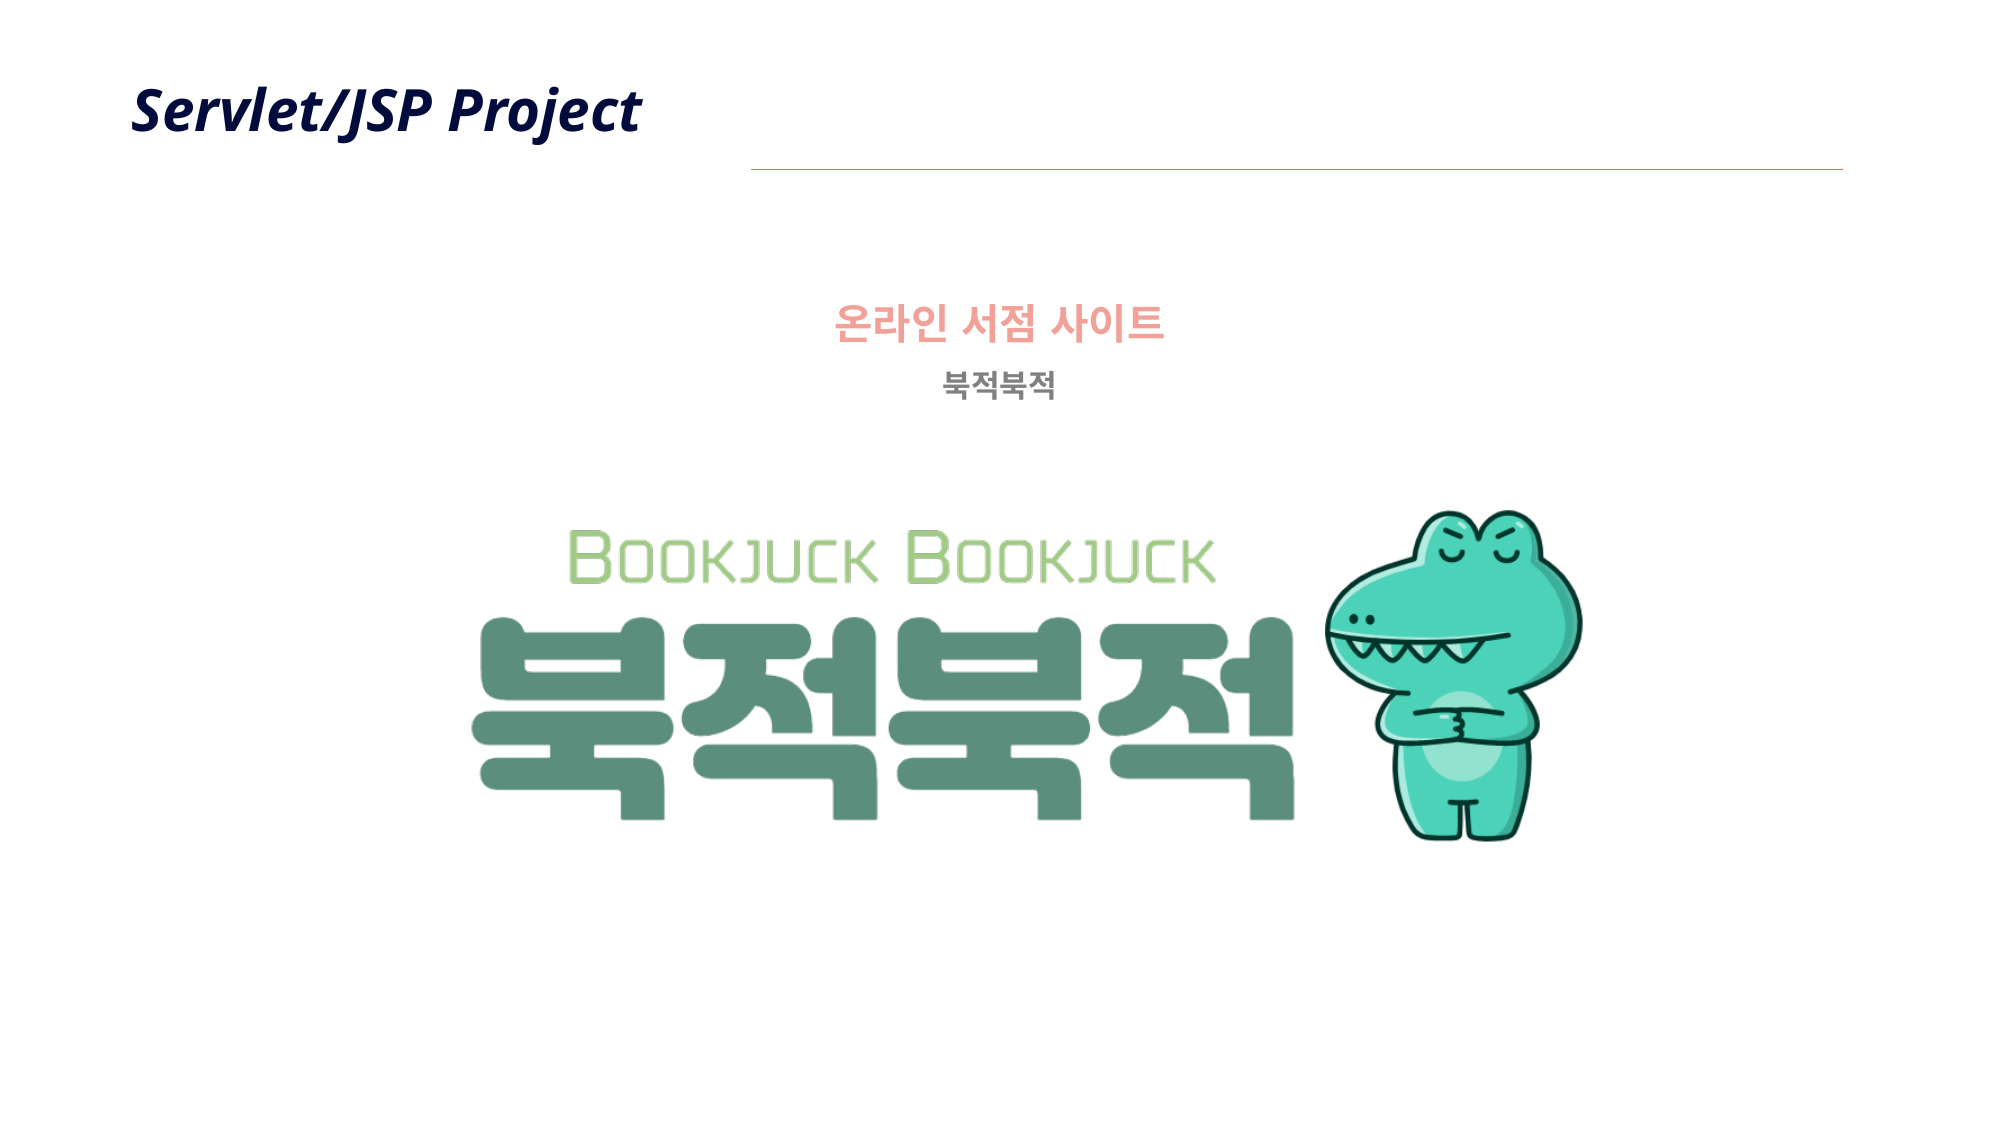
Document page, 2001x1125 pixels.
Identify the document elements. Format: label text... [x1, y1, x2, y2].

text_box Servlet/JSP Project [116, 30, 1117, 151]
picture [448, 472, 1604, 881]
text_box 온라인 서점 사이트 북적북적 [298, 265, 1702, 412]
